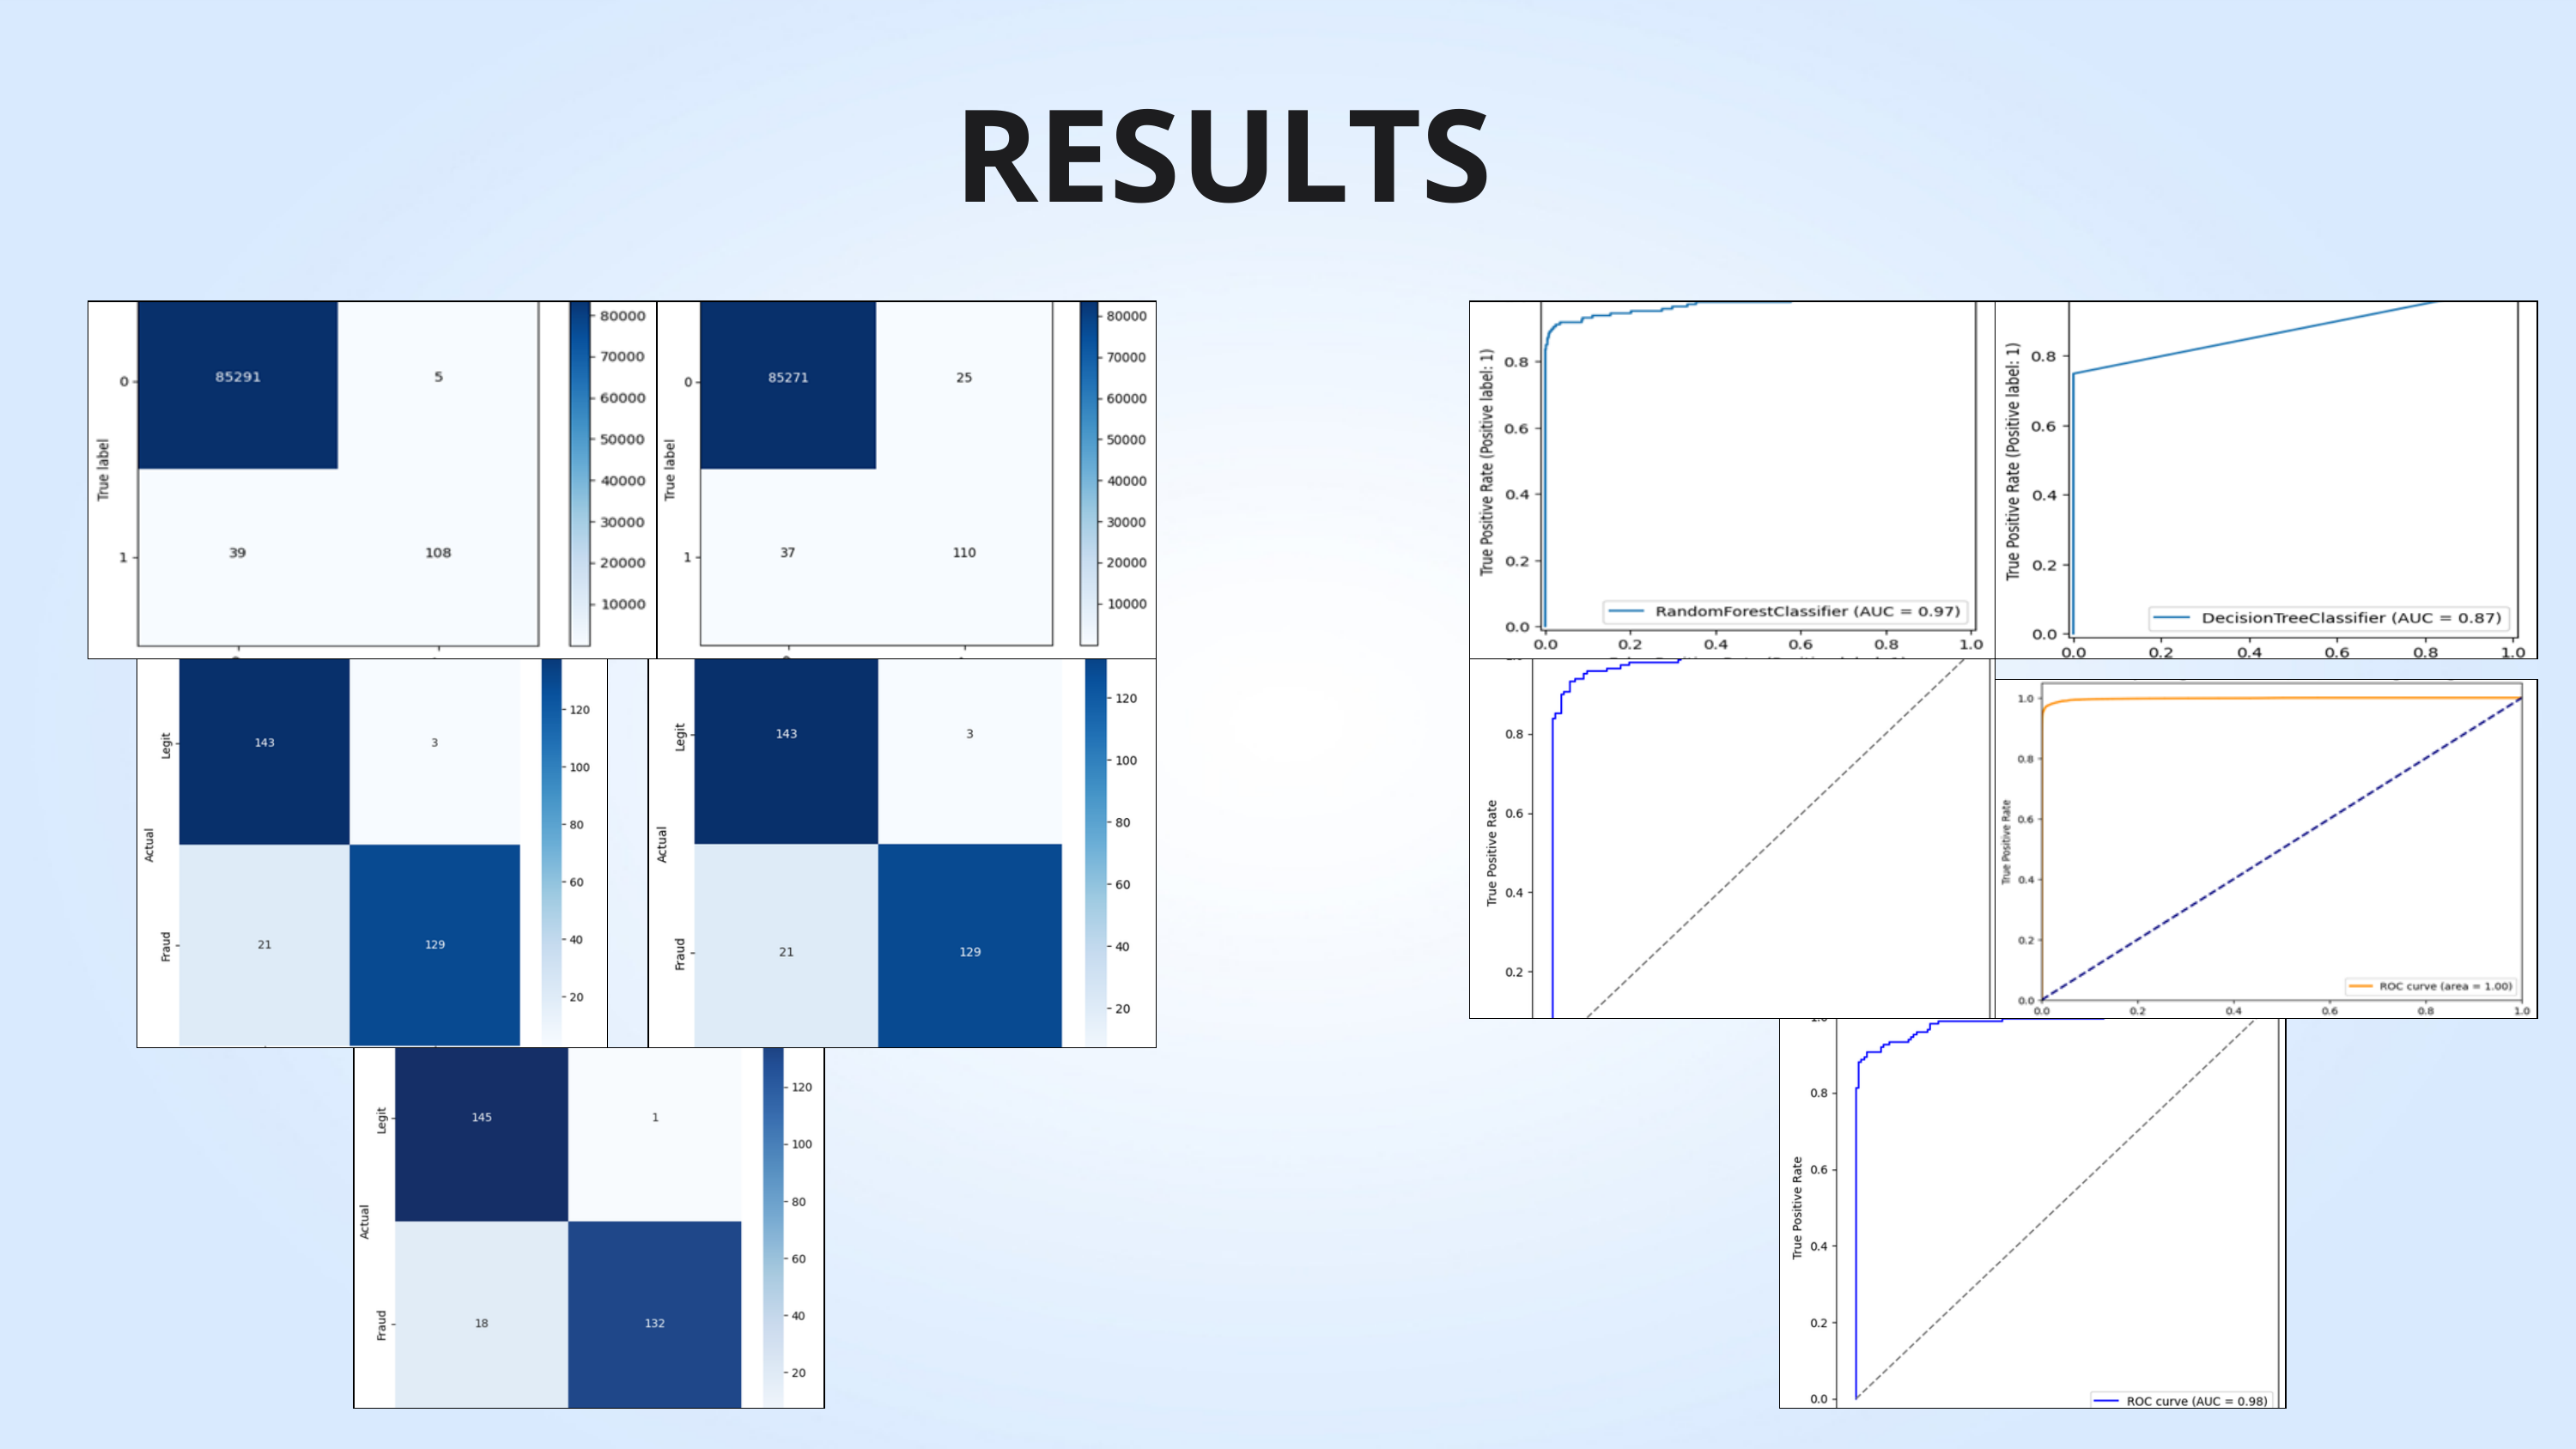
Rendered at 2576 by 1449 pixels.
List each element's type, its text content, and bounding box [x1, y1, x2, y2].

text_box [88, 301, 656, 659]
text_box [648, 658, 1157, 1048]
text_box [0, 0, 2576, 1449]
text_box RESULTS [954, 74, 2576, 228]
text_box [1469, 658, 1996, 1019]
text_box [1995, 301, 2538, 659]
text_box [1469, 301, 1995, 658]
text_box [354, 1047, 825, 1409]
text_box [137, 658, 608, 1048]
text_box [656, 301, 1157, 658]
text_box [1995, 679, 2538, 1019]
text_box [1779, 1018, 2286, 1409]
